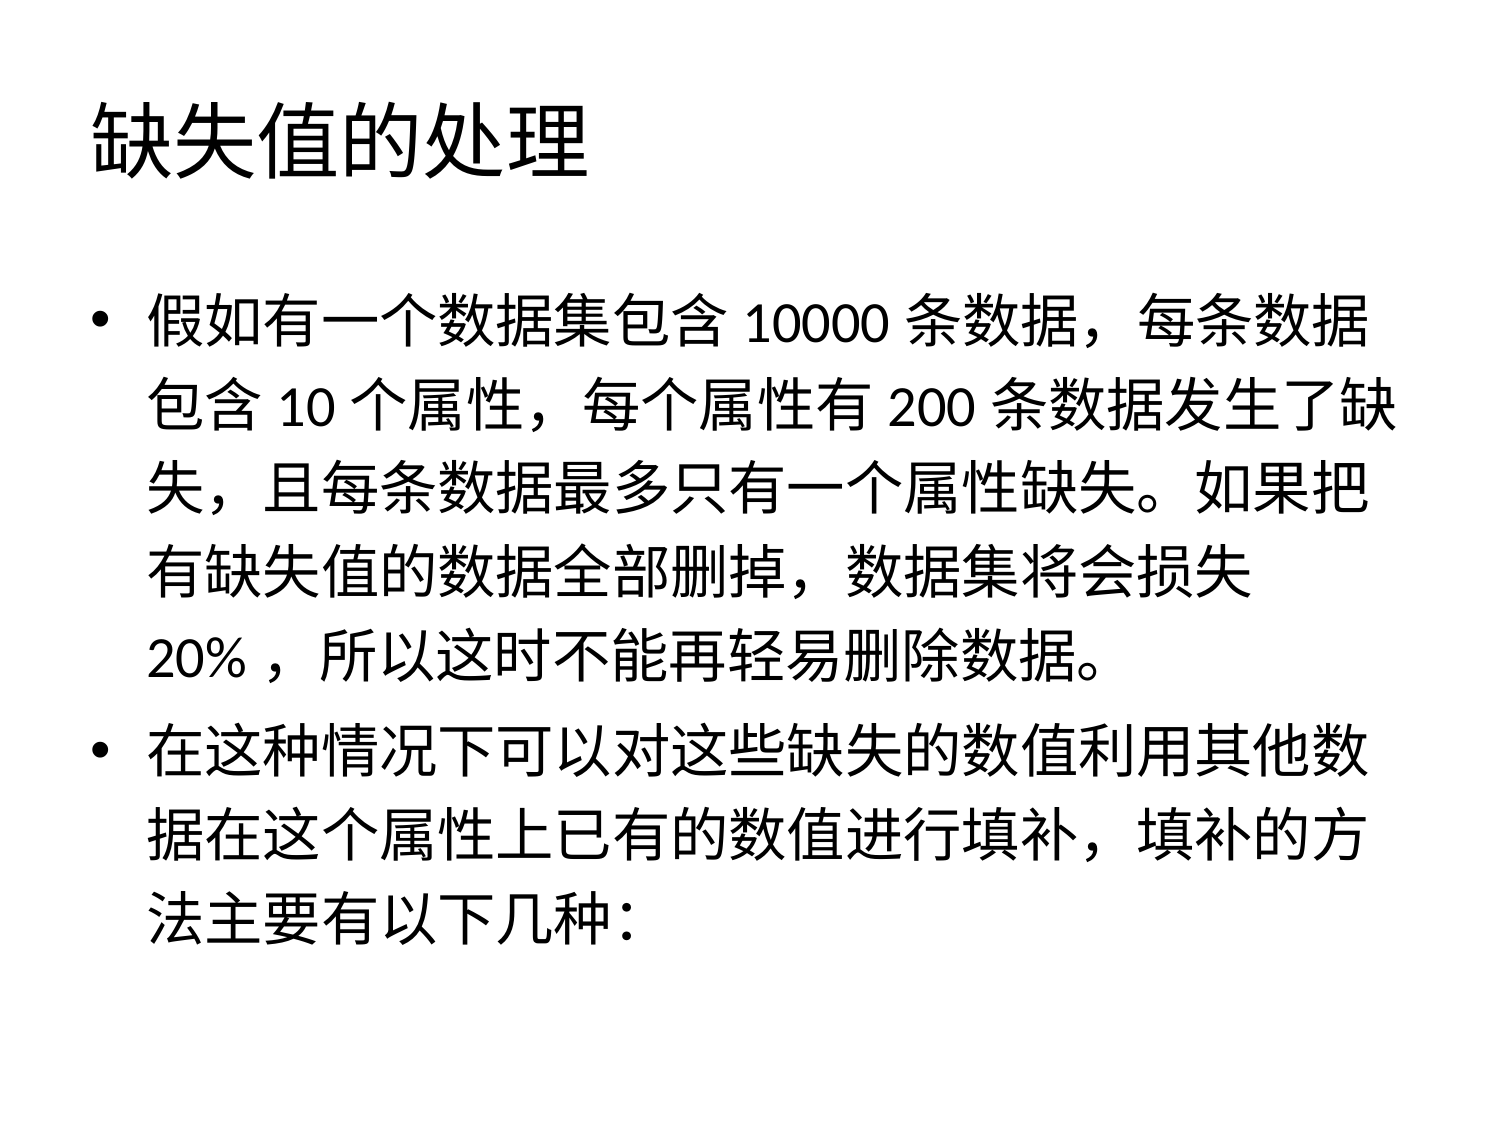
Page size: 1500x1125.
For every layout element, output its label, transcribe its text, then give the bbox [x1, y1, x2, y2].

list 假如有一个数据集包含10000条数据，每条数据包含10个属性，每个属性有200条数据发生了缺失，且每条数据最多只有一个属性缺失。如果把有缺失值的数据全部删掉，数据集将会损失20%，所以这时不能再轻易删除数据。 在这种情况下可以对这些缺失的数值利用其他数据在这个属性上已有的数值进行填补，填补的方法主要有以下几种： [75, 262, 1425, 1005]
title 缺失值的处理 [75, 45, 1425, 233]
